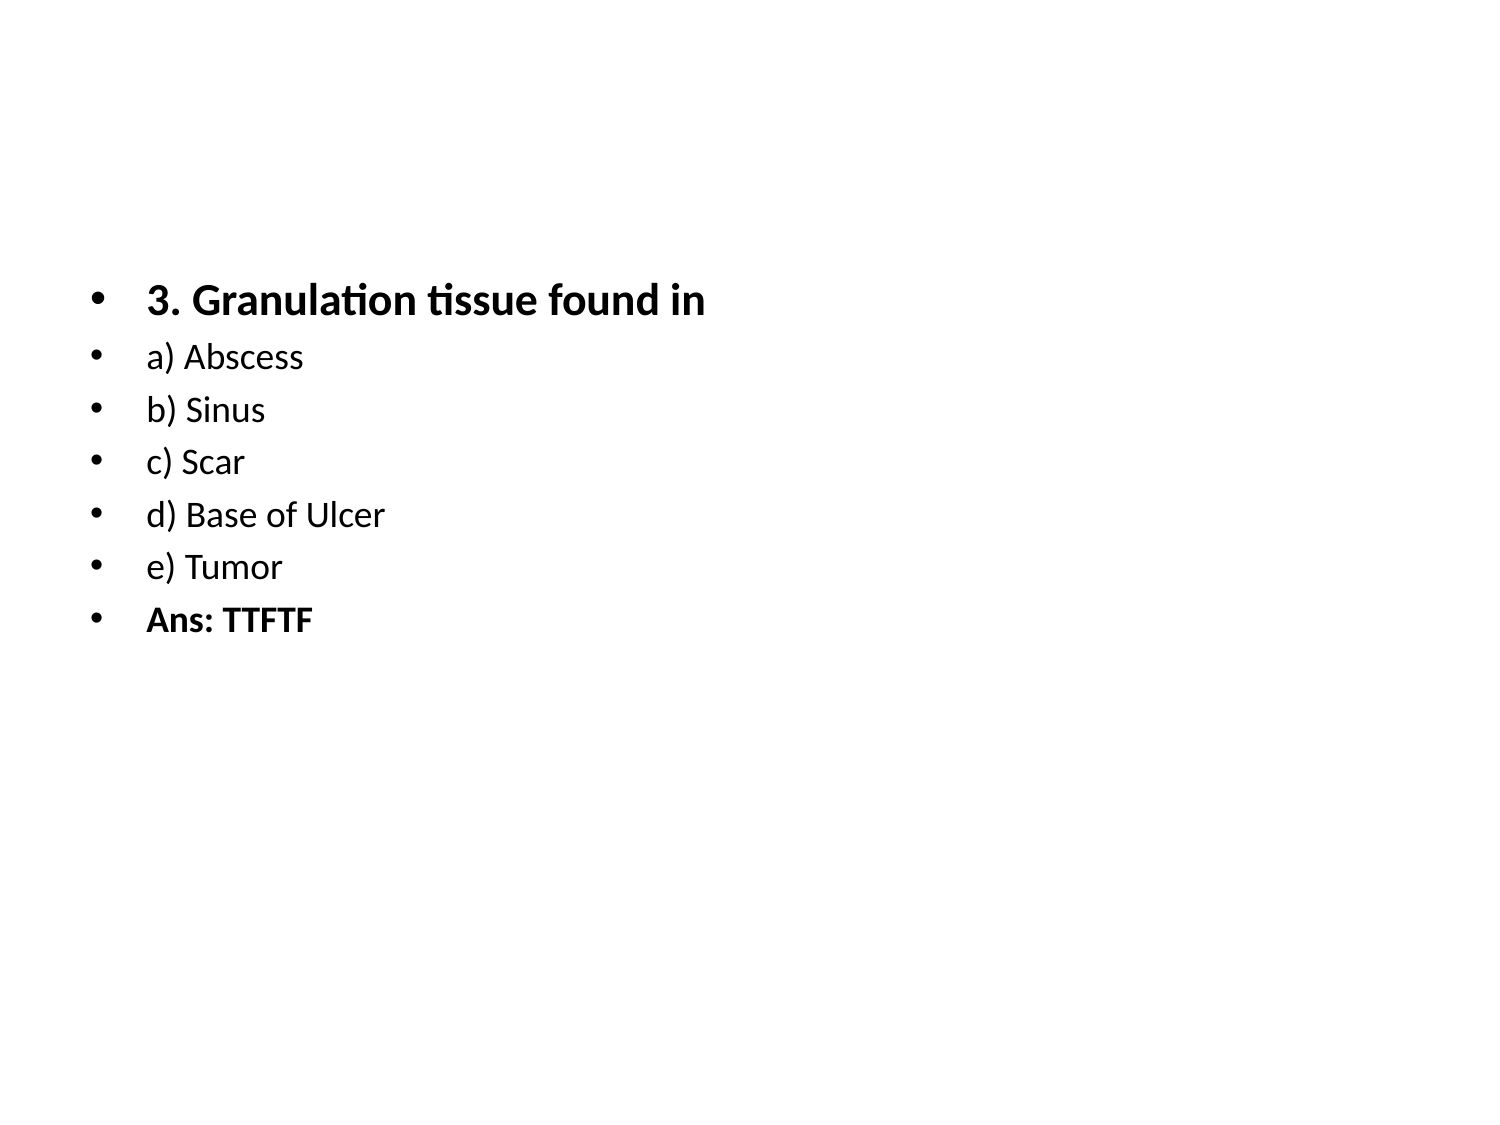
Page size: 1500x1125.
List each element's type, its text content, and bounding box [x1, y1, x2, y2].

list 3. Granulation tissue found in a) Abscess b) Sinus c) Scar d) Base of Ulcer e) Tumor Ans: TTFTF [75, 262, 1425, 1005]
